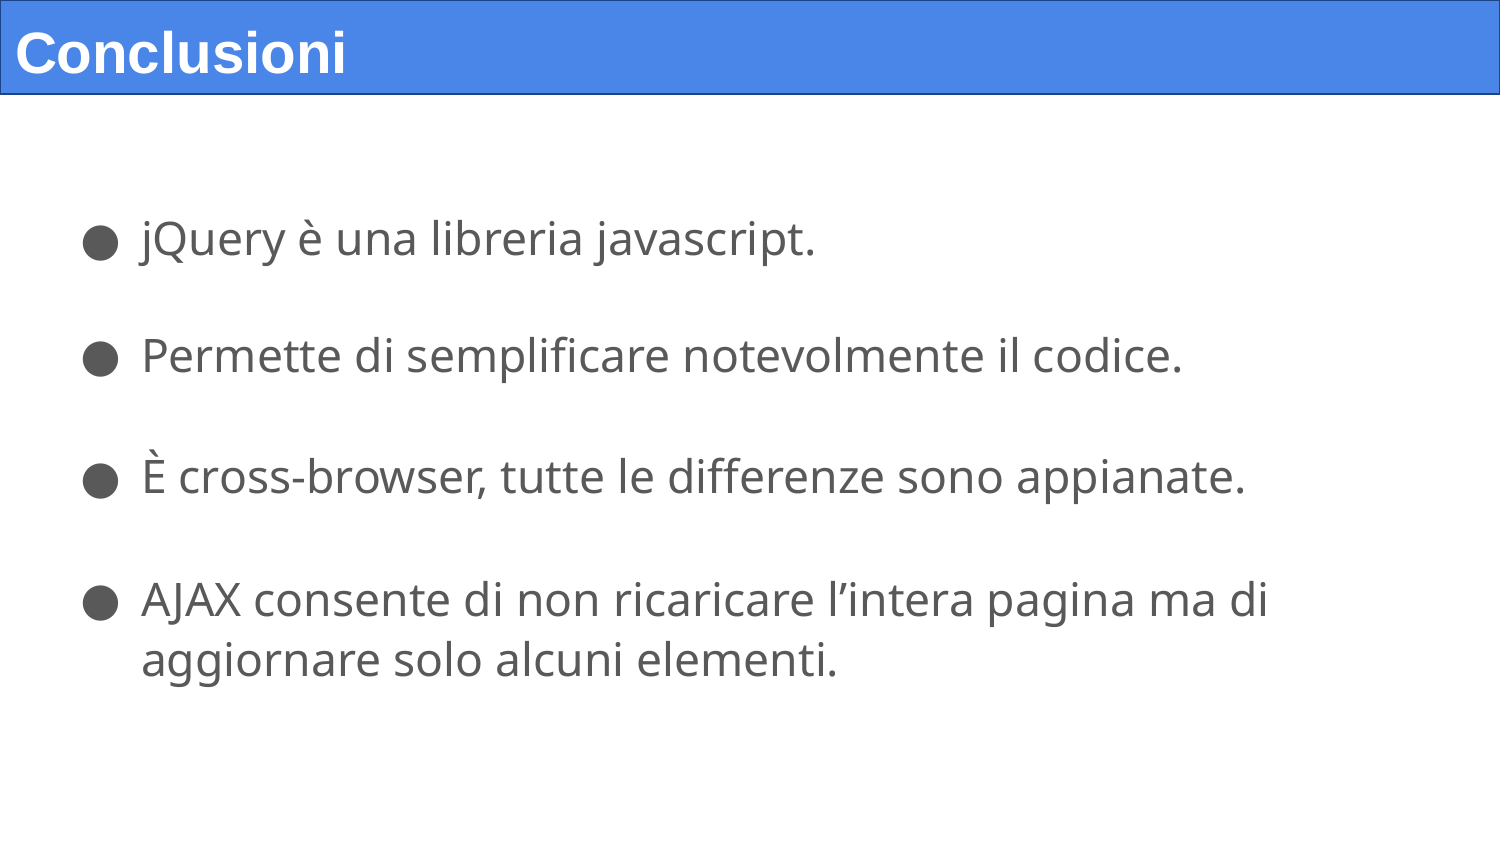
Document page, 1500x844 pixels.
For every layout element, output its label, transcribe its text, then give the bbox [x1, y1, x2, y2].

title Conclusioni [0, 0, 1500, 94]
list jQuery è una libreria javascript. Permette di semplificare notevolmente il codice. È cross-browser, tutte le differenze sono appianate. AJAX consente di non ricaricare l’intera pagina ma di aggiornare solo alcuni elementi. [51, 189, 1449, 750]
